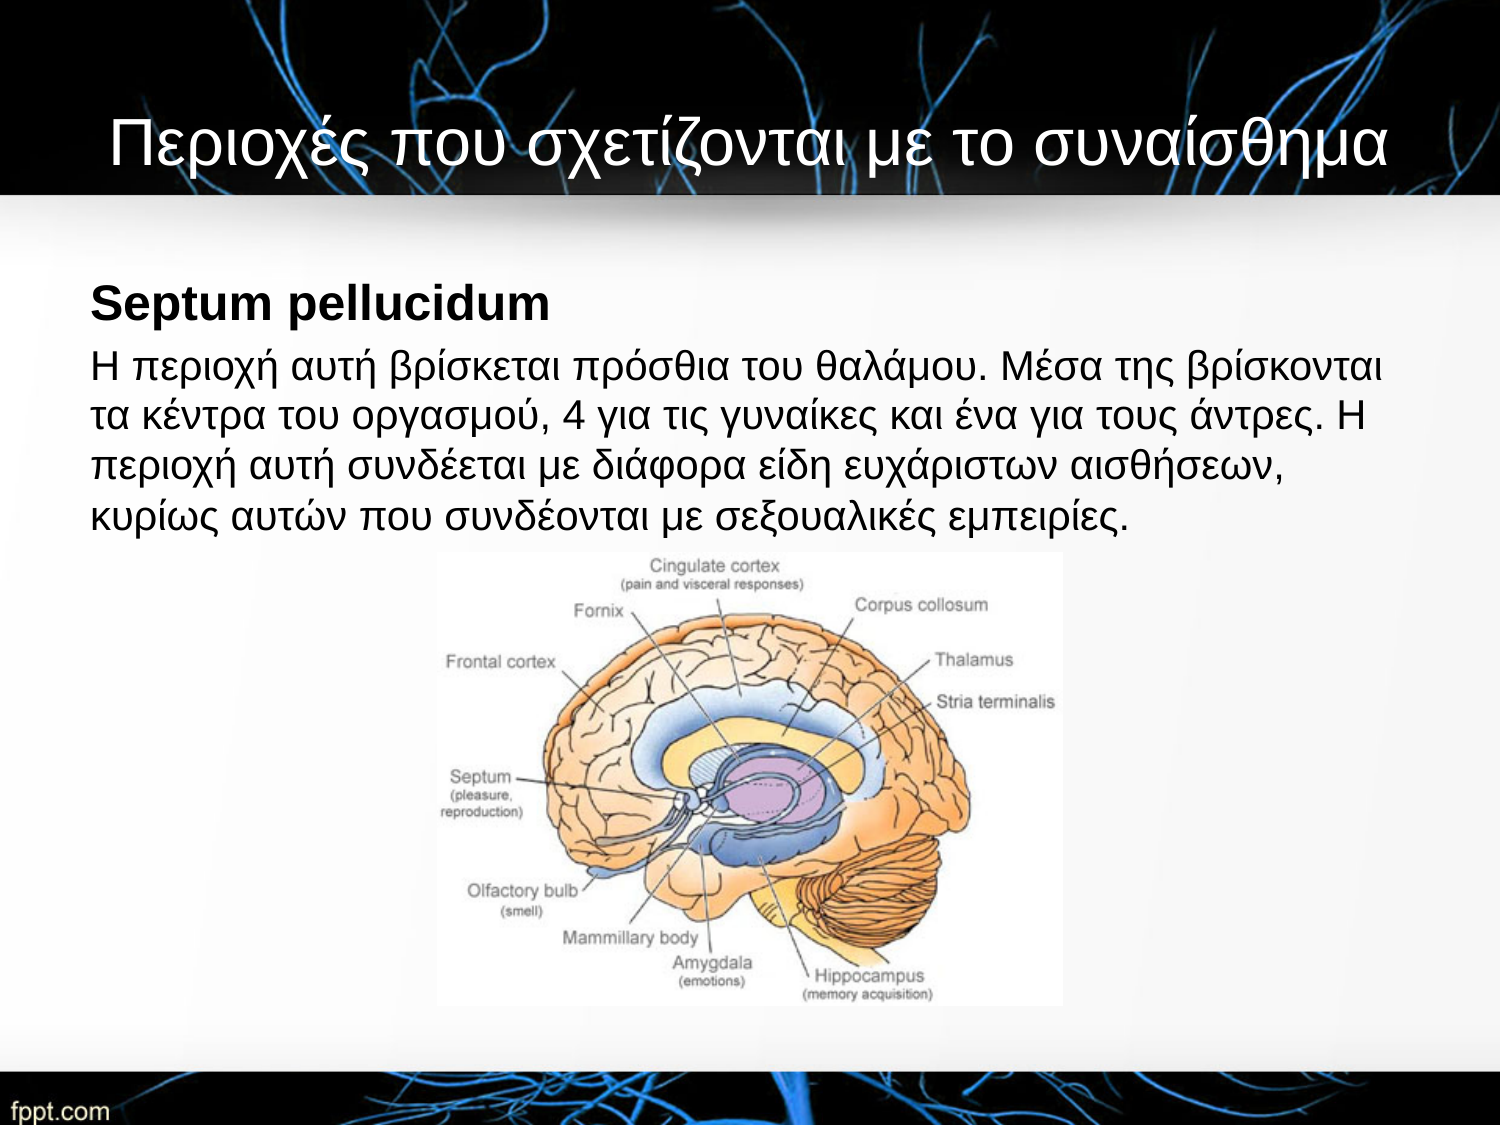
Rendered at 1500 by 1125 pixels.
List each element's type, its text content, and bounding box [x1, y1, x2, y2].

list Septum pellucidum Η περιοχή αυτή βρίσκεται πρόσθια του θαλάμου. Μέσα της βρίσκονται τα κέντρα του οργασμού, 4 για τις γυναίκες και ένα για τους άντρες. Η περιοχή αυτή συνδέεται με διάφορα είδη ευχάριστων αισθήσεων, κυρίως αυτών που συνδέονται με σεξουαλικές εμπειρίες. [75, 262, 1425, 1005]
picture [0, 0, 1500, 1125]
title Περιοχές που σχετίζονται με το συναίσθημα [75, 45, 1425, 233]
